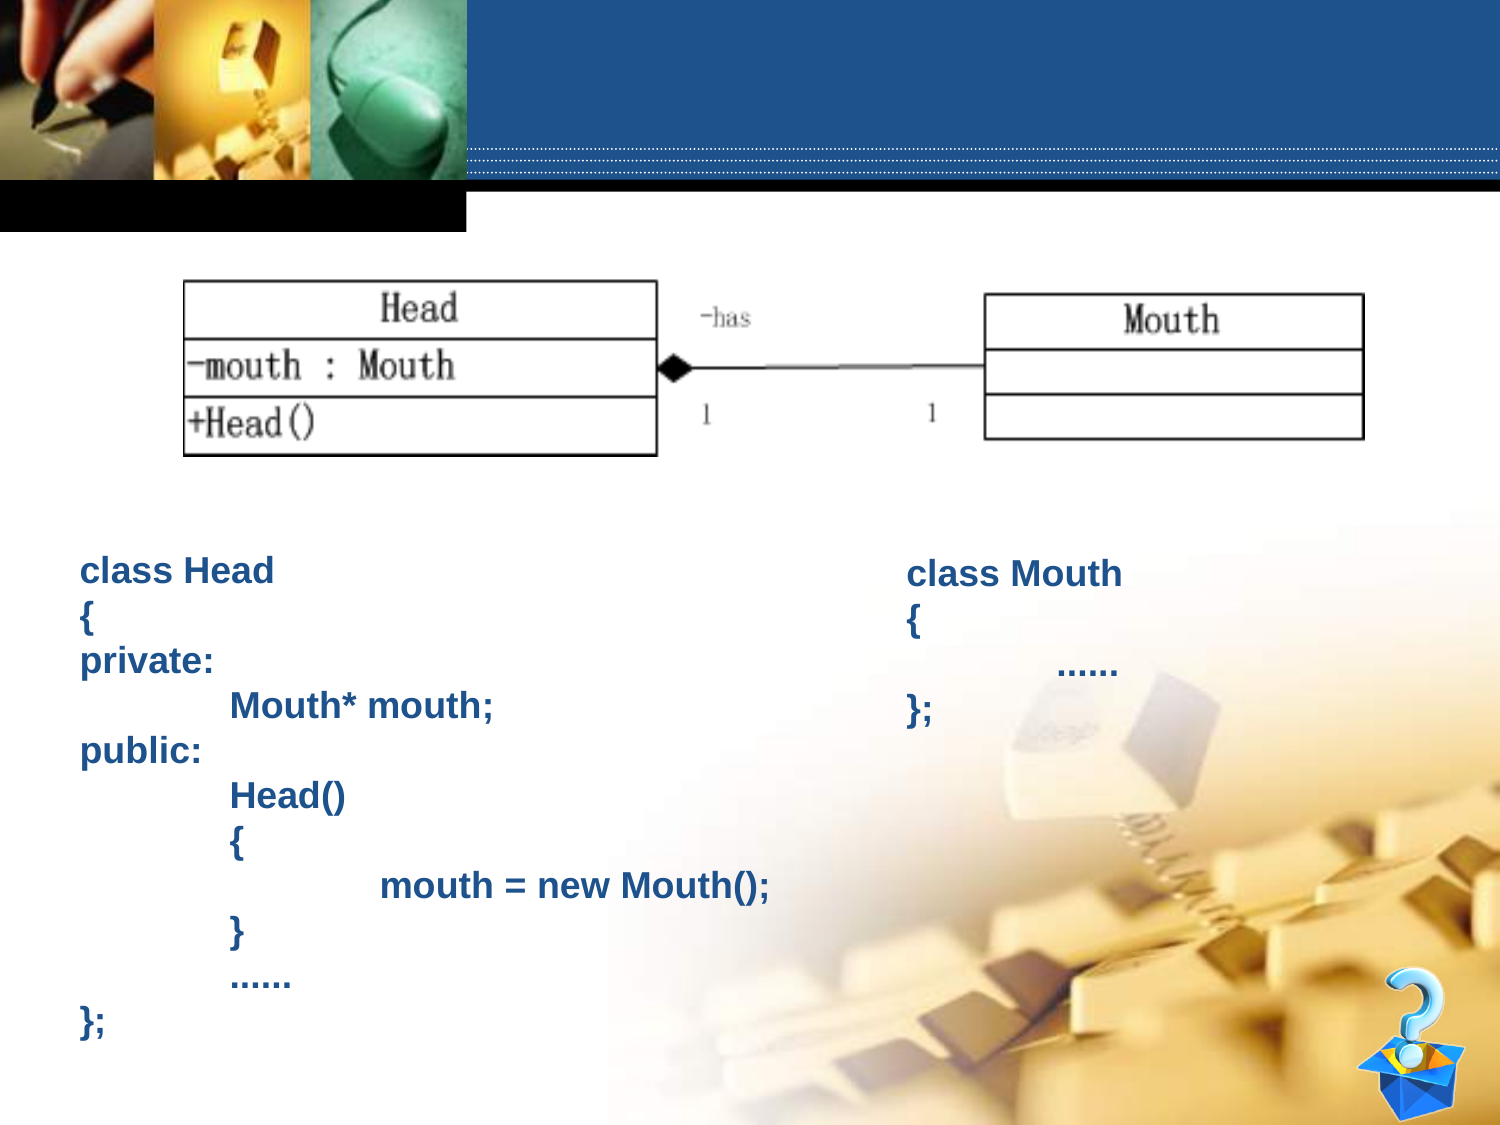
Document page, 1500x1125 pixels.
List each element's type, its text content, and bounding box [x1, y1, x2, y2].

picture [0, 0, 467, 180]
picture [182, 278, 1365, 457]
text_box class Head { private: Mouth* mouth; public: Head() { mouth = new Mouth(); } ...... }; [64, 538, 815, 1049]
picture [608, 496, 1500, 1125]
text_box class Mouth { ...... }; [891, 541, 1447, 737]
